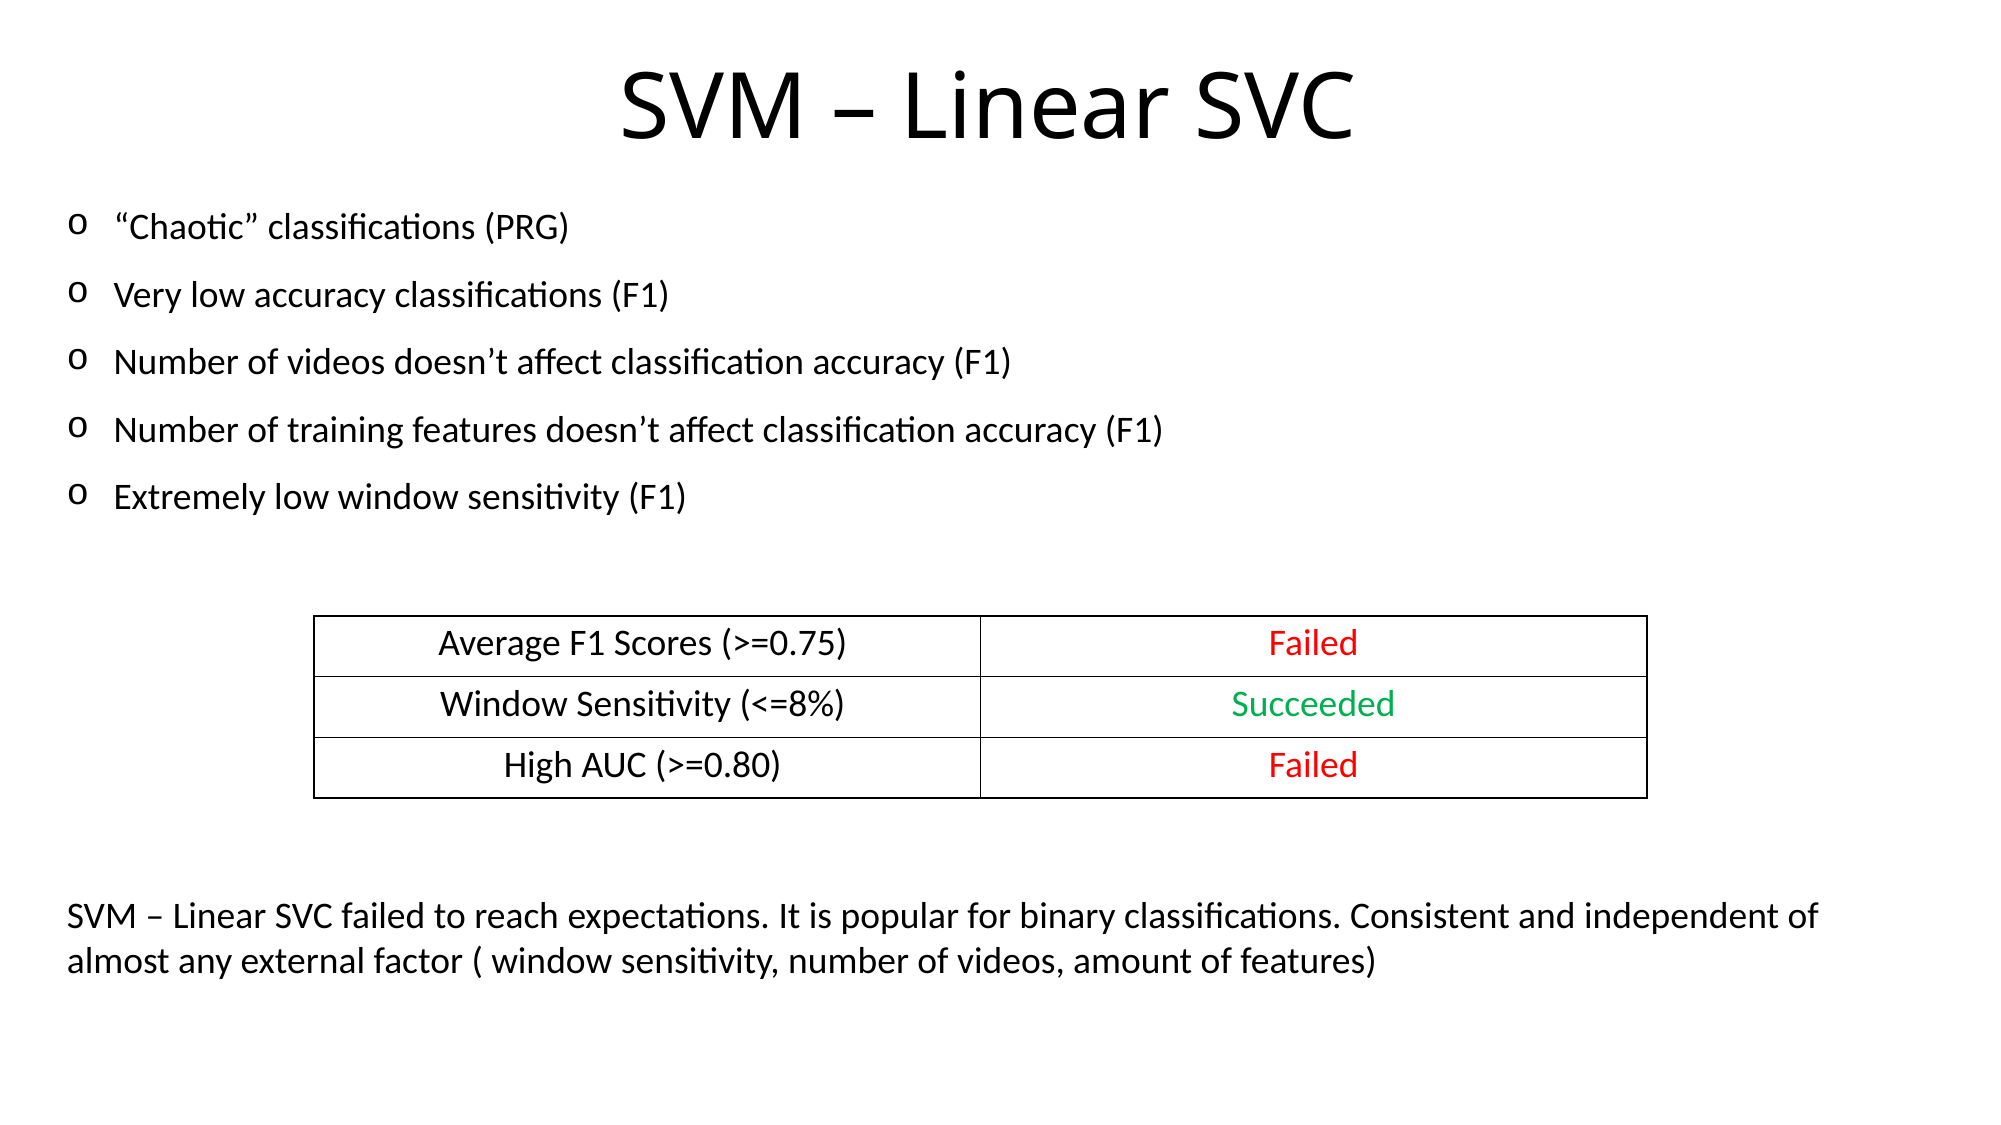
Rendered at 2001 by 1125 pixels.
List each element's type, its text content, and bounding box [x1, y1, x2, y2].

text_box “Chaotic” classifications (PRG) Very low accuracy classifications (F1) Number of videos doesn’t affect classification accuracy (F1) Number of training features doesn’t affect classification accuracy (F1) Extremely low window sensitivity (F1) [51, 172, 1948, 593]
table_cell Failed [981, 738, 1646, 797]
title SVM – Linear SVC [137, 0, 1863, 172]
table_cell Window Sensitivity (<=8%) [315, 677, 980, 737]
table_header Failed [981, 617, 1646, 676]
text_box SVM – Linear SVC failed to reach expectations. It is popular for binary classifications. Consistent and independent of almost any external factor ( window sensitivity, number of videos, amount of features) [52, 883, 1935, 989]
table_header Average F1 Scores (>=0.75) [315, 617, 980, 676]
table_cell Succeeded [981, 677, 1646, 737]
table_cell High AUC (>=0.80) [315, 738, 980, 797]
